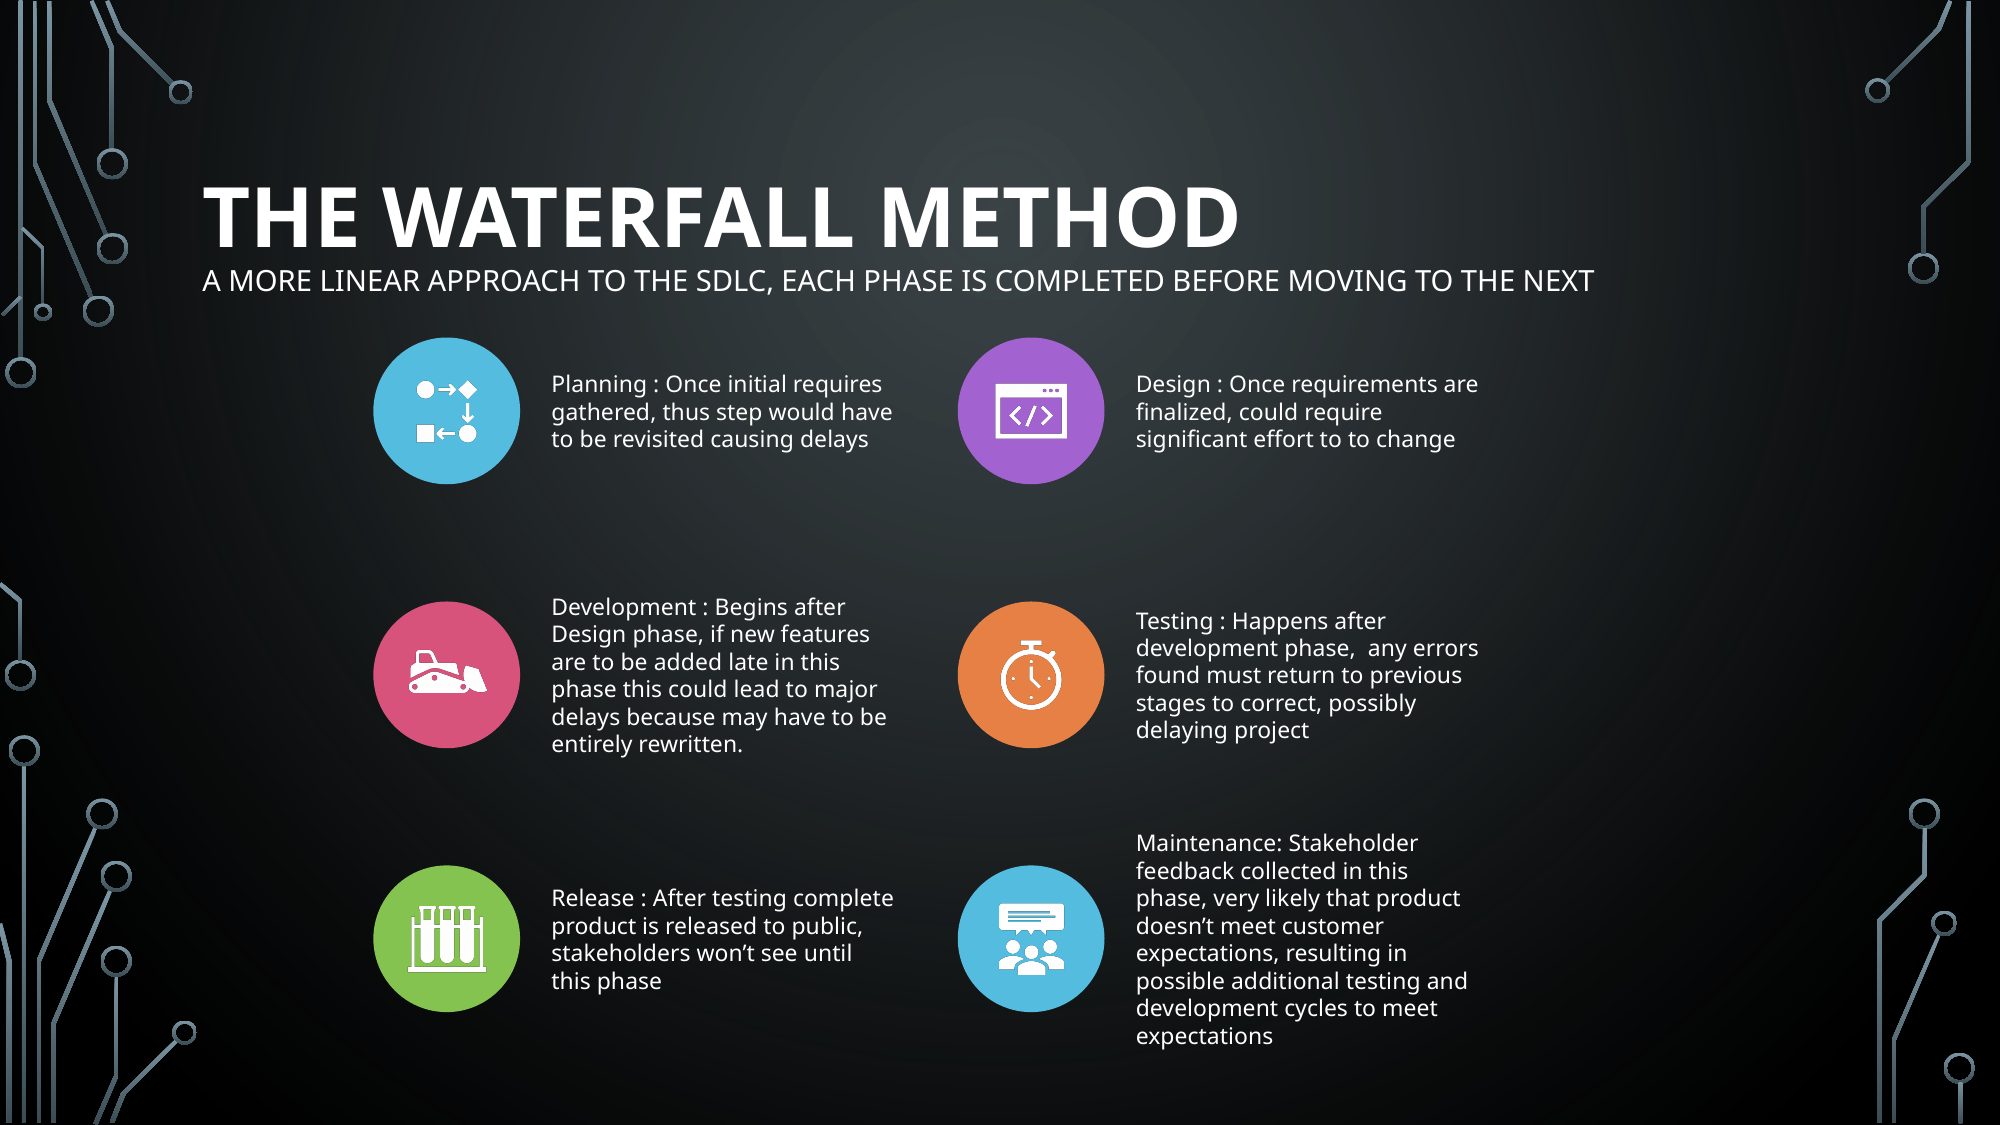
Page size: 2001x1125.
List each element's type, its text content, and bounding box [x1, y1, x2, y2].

title The Waterfall method A more linear approach to the SDLC, each phase is completed before moving to the next [187, 101, 1813, 344]
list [206, 329, 1649, 1020]
